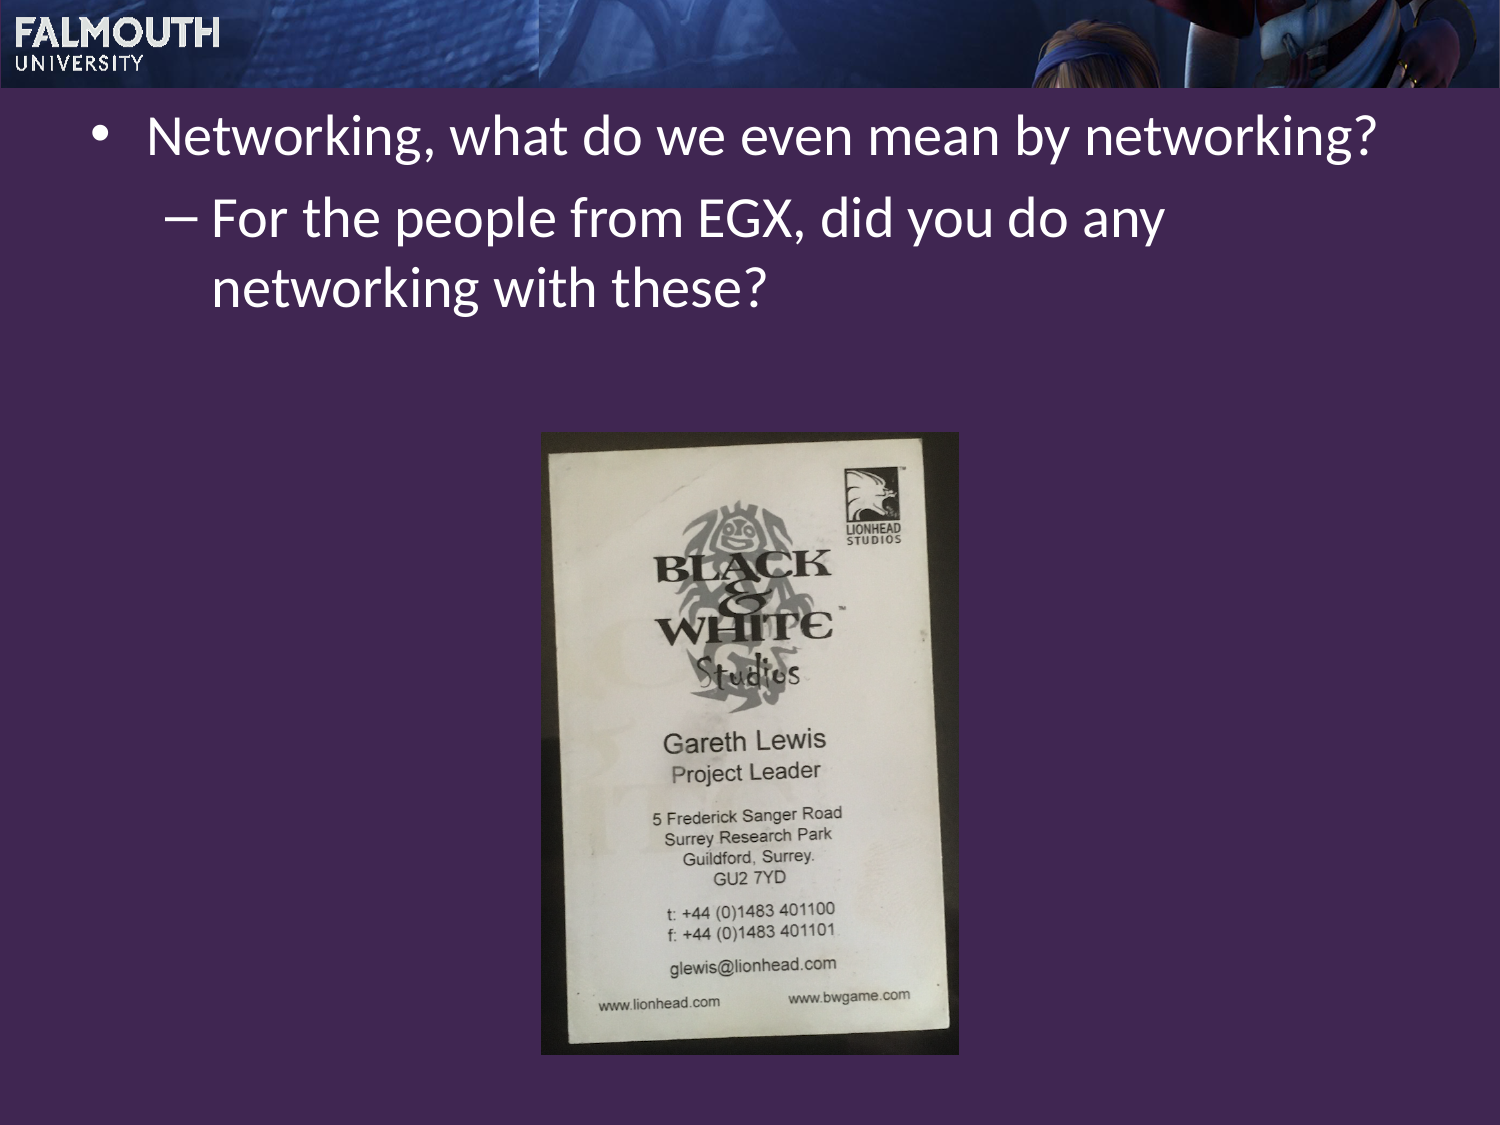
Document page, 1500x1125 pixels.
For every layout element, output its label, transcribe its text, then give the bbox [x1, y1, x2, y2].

picture [540, 432, 960, 1055]
picture [0, 0, 1500, 90]
list Networking, what do we even mean by networking? For the people from EGX, did you do any networking with these? [75, 90, 1425, 1071]
